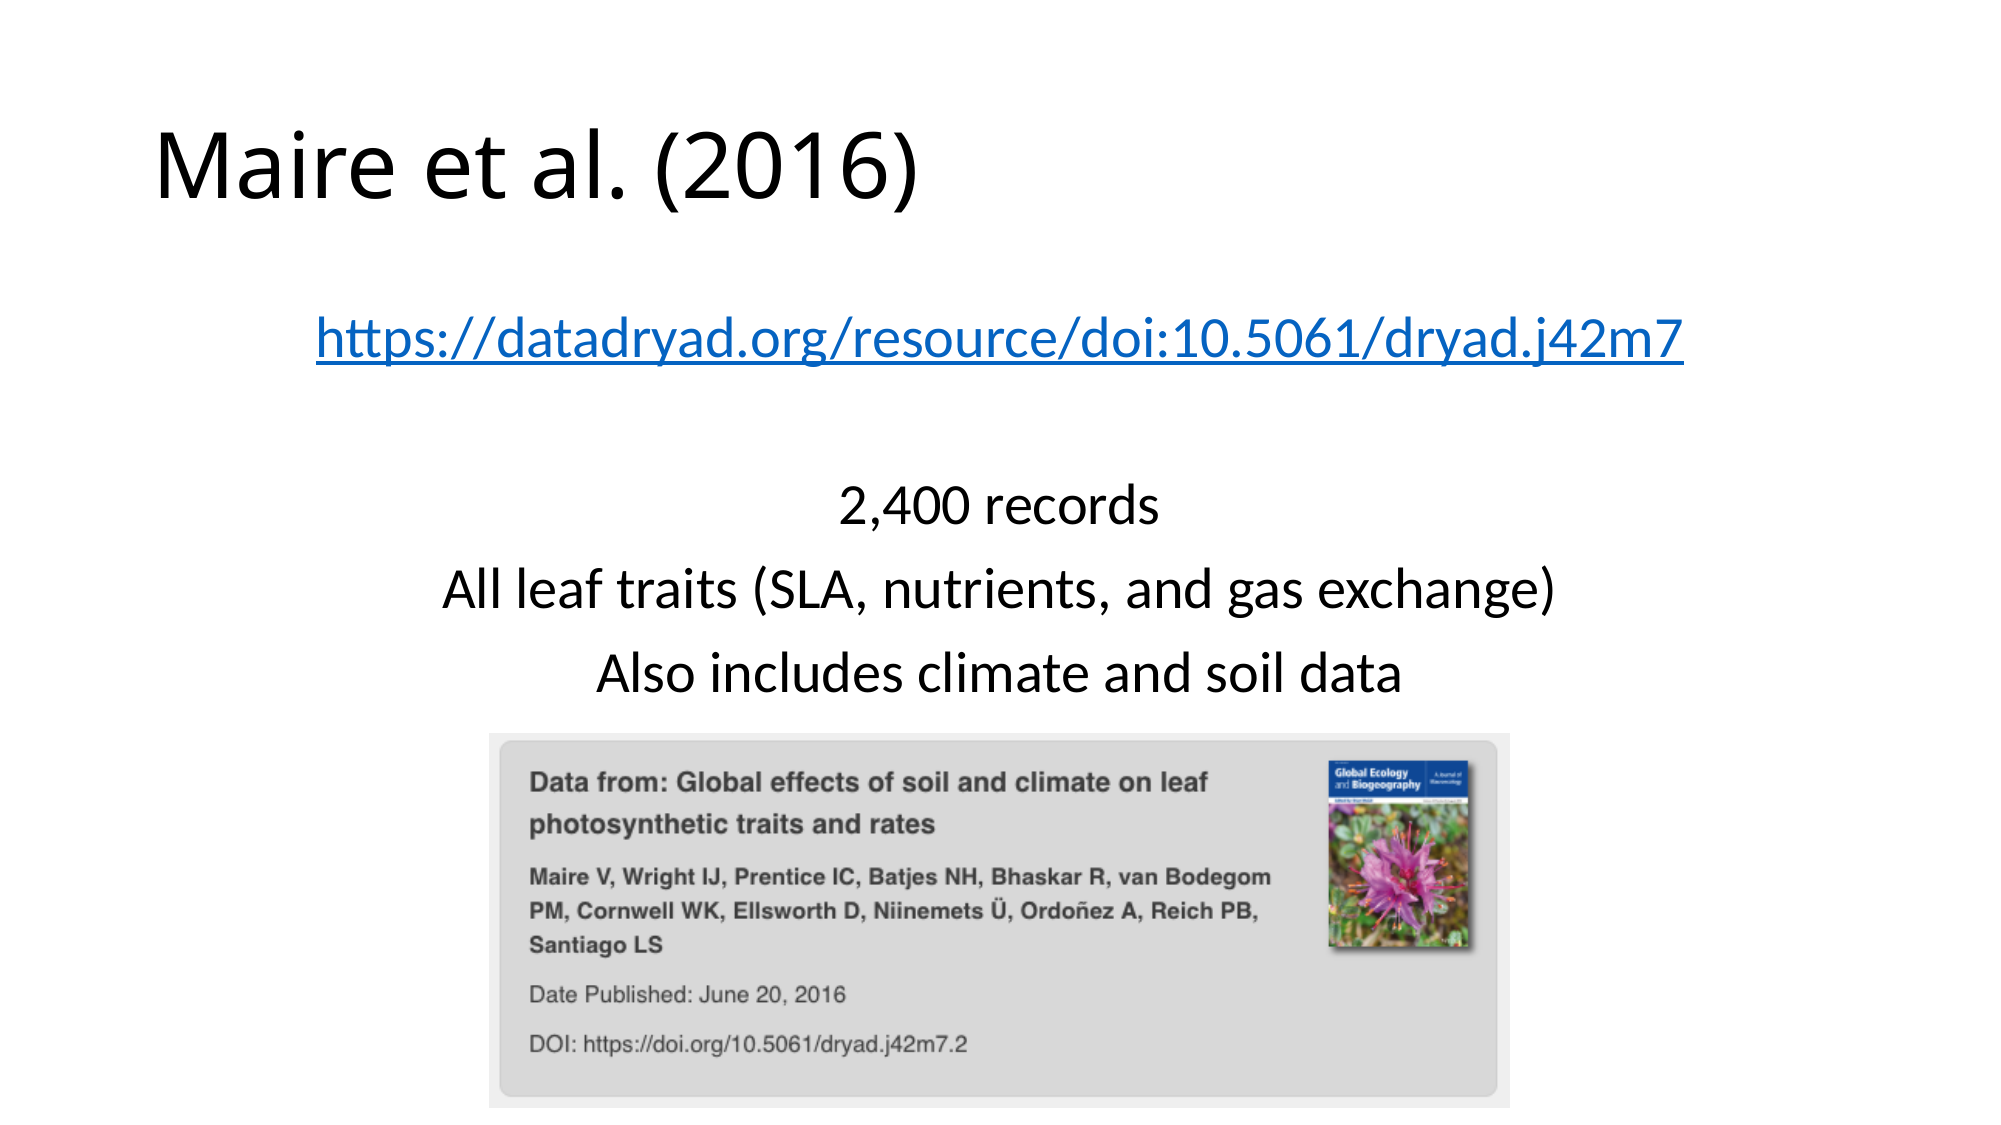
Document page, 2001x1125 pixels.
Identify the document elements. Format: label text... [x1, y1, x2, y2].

picture [489, 733, 1510, 1108]
title Maire et al. (2016) [137, 59, 1863, 278]
list https://datadryad.org/resource/doi:10.5061/dryad.j42m7 2,400 records All leaf traits (SLA, nutrients, and gas exchange) Also includes climate and soil data [137, 299, 1863, 1014]
